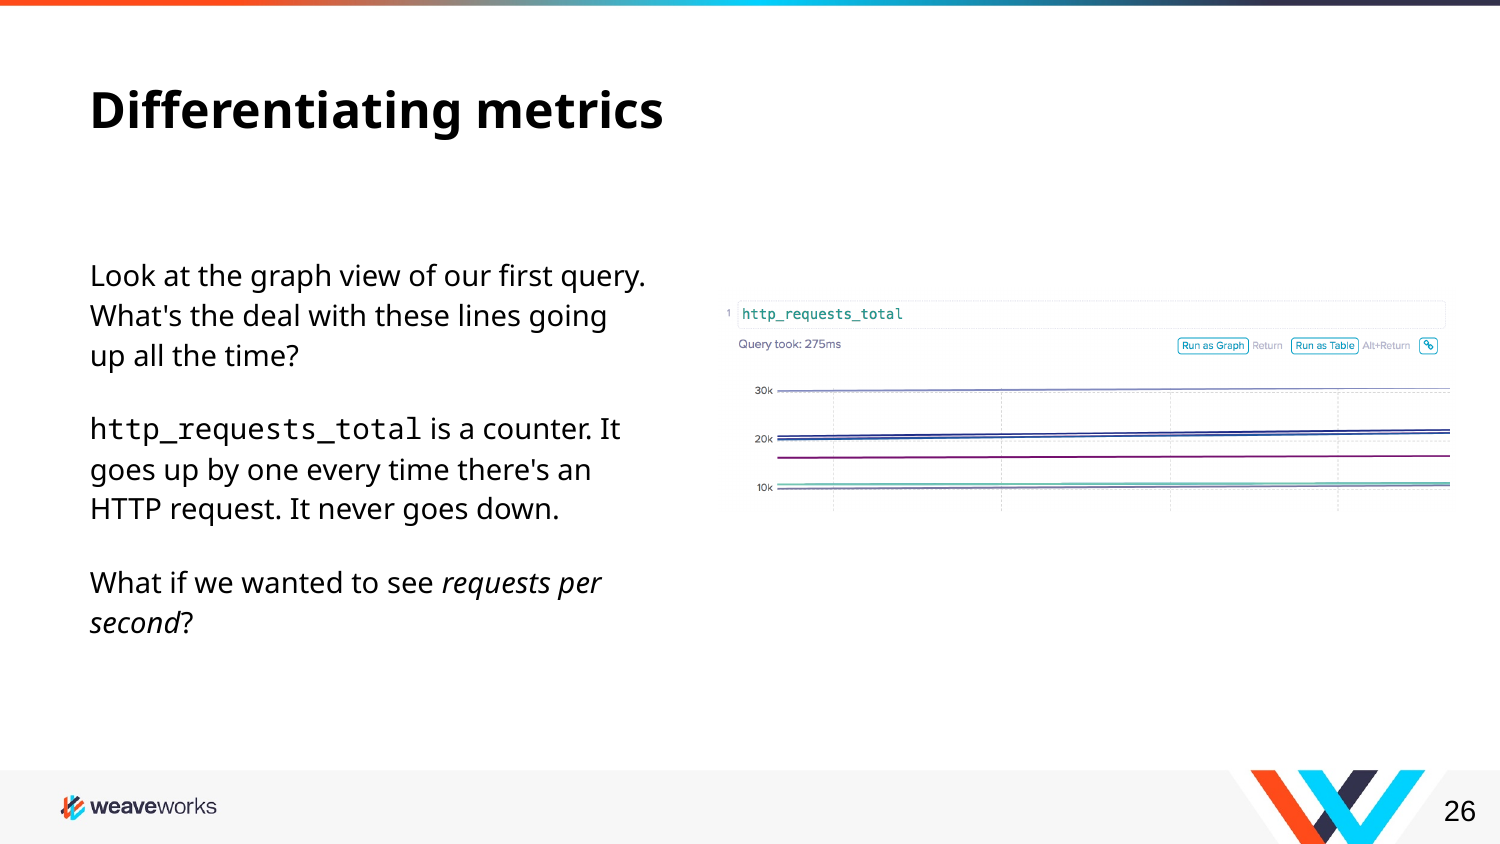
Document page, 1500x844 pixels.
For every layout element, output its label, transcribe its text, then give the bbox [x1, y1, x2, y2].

picture [0, 0, 1500, 844]
slide_number ‹#› [1423, 777, 1498, 842]
title Differentiating metrics [74, 63, 1430, 161]
list Look at the graph view of our first query. What's the deal with these lines going up all the time? http_requests_total is a counter. It goes up by one every time there's an HTTP request. It never goes down. What if we wanted to see requests per second? [74, 236, 666, 676]
